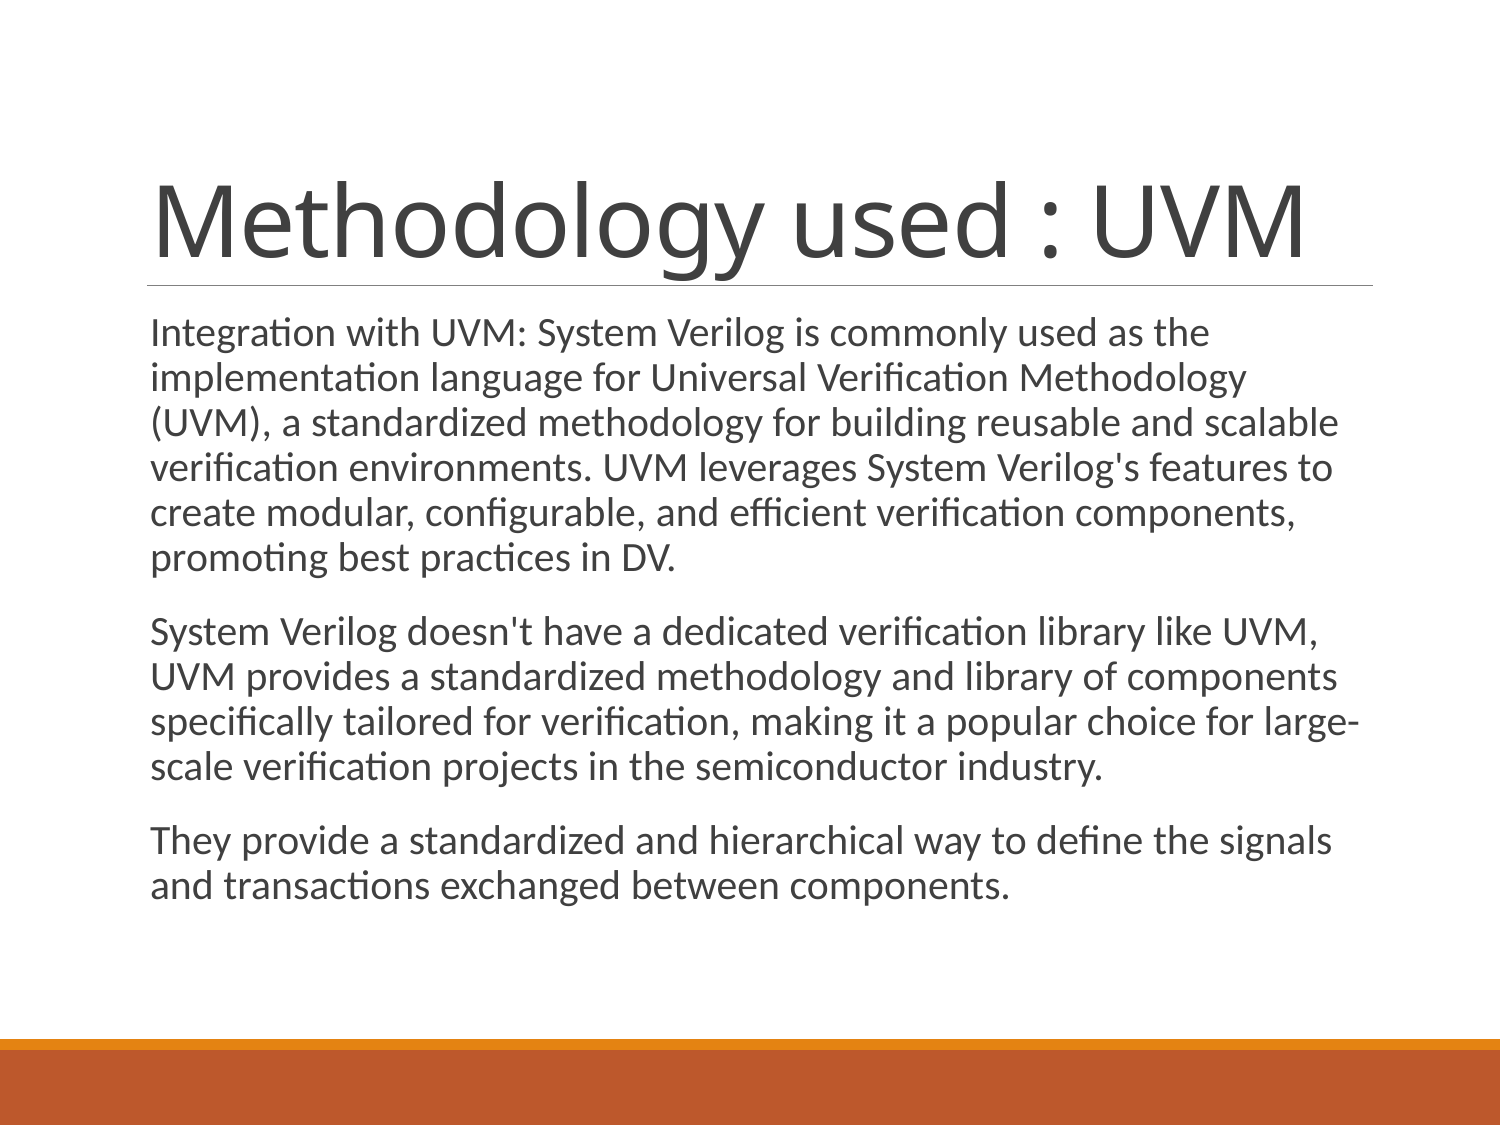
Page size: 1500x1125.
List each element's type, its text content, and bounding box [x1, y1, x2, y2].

list Integration with UVM: System Verilog is commonly used as the implementation language for Universal Verification Methodology (UVM), a standardized methodology for building reusable and scalable verification environments. UVM leverages System Verilog's features to create modular, configurable, and efficient verification components, promoting best practices in DV. System Verilog doesn't have a dedicated verification library like UVM, UVM provides a standardized methodology and library of components specifically tailored for verification, making it a popular choice for large-scale verification projects in the semiconductor industry. They provide a standardized and hierarchical way to define the signals and transactions exchanged between components. [135, 302, 1373, 963]
title Methodology used : UVM [135, 47, 1373, 285]
